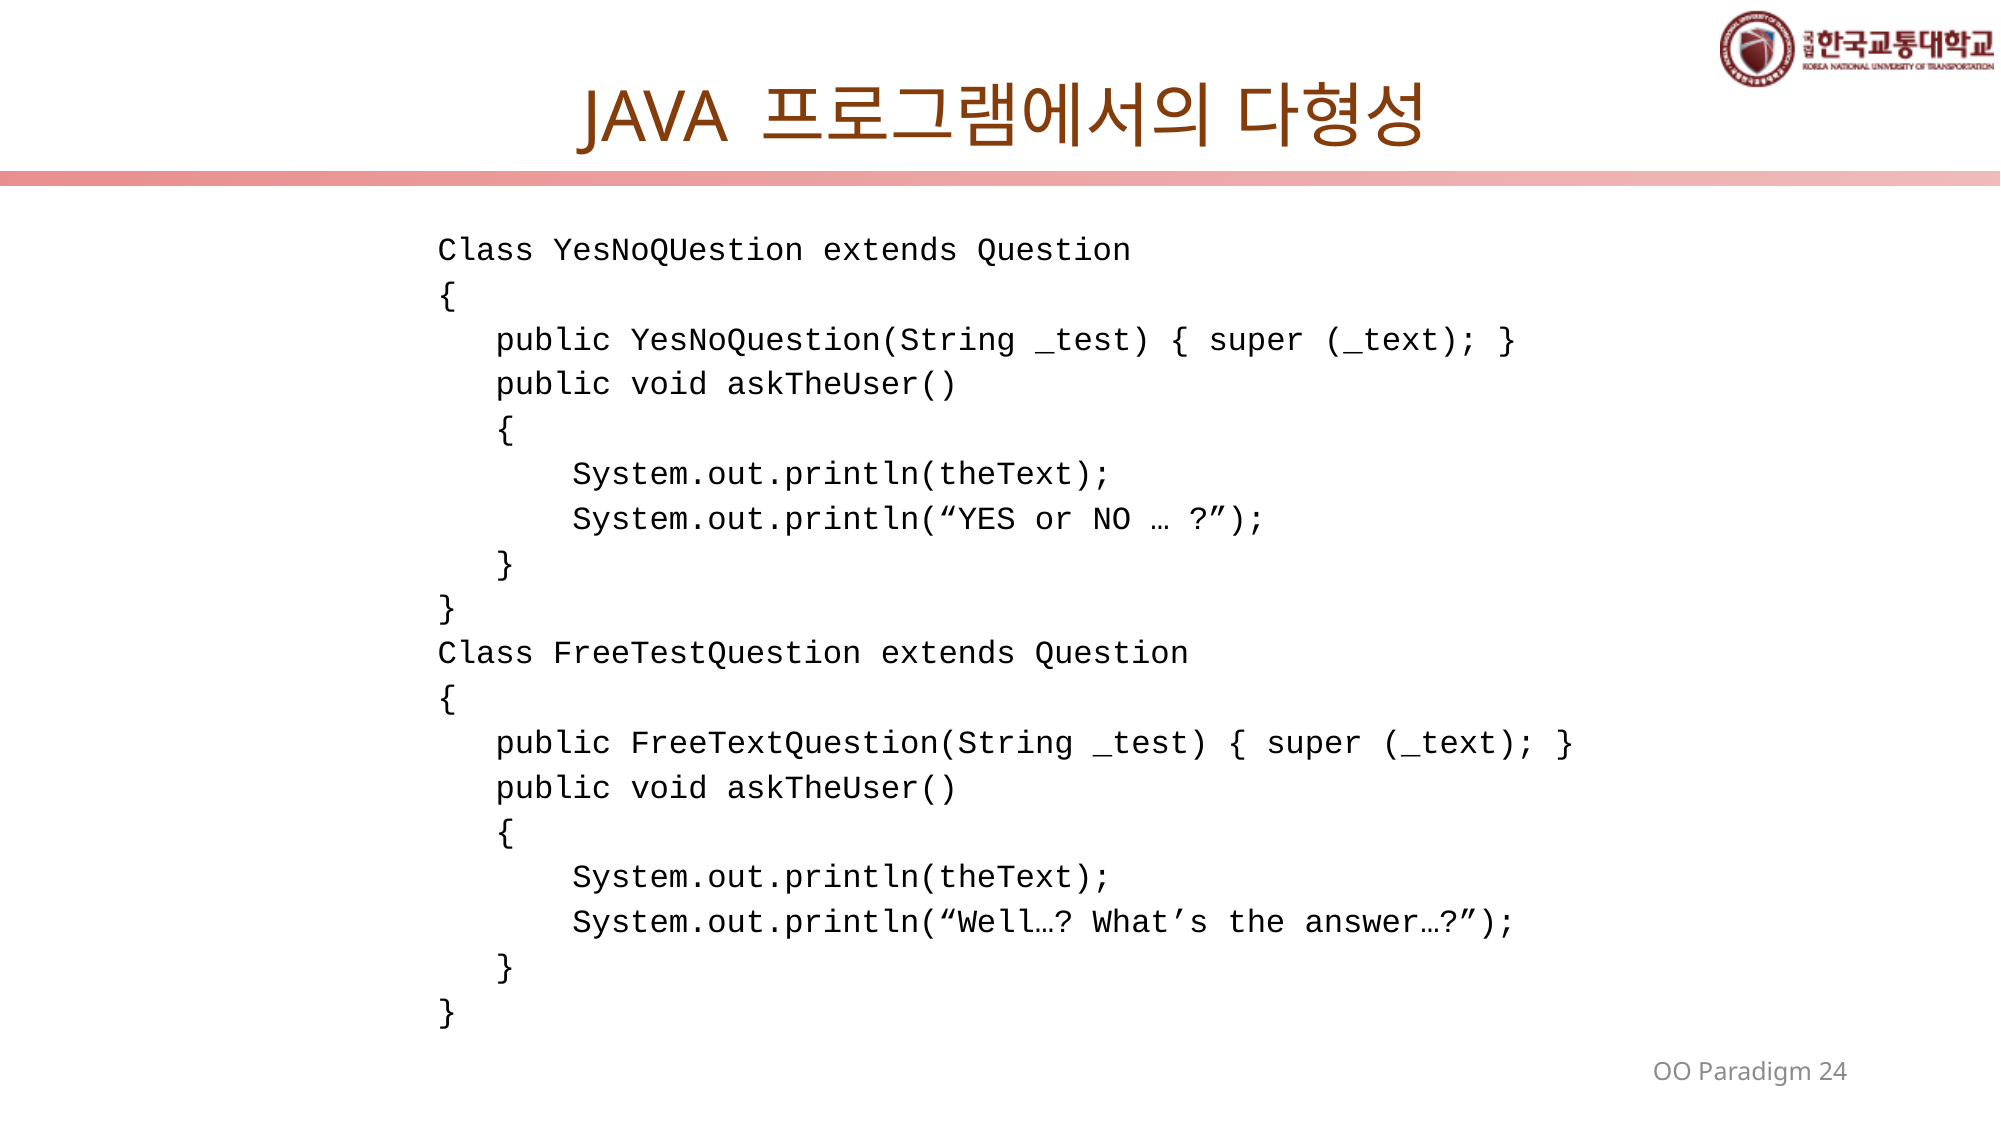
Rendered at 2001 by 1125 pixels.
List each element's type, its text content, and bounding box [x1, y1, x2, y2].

list Class YesNoQUestion extends Question { public YesNoQuestion(String _test) { super (_text); } public void askTheUser() { System.out.println(theText); System.out.println(“YES or NO … ?”); } } Class FreeTestQuestion extends Question { public FreeTextQuestion(String _test) { super (_text); } public void askTheUser() { System.out.println(theText); System.out.println(“Well…? What’s the answer…?”); } } [350, 224, 1625, 1050]
slide_number OO Paradigm 24 [1412, 1042, 1863, 1103]
picture [1720, 5, 1994, 92]
title JAVA 프로그램에서의 다형성 [89, 72, 1924, 165]
